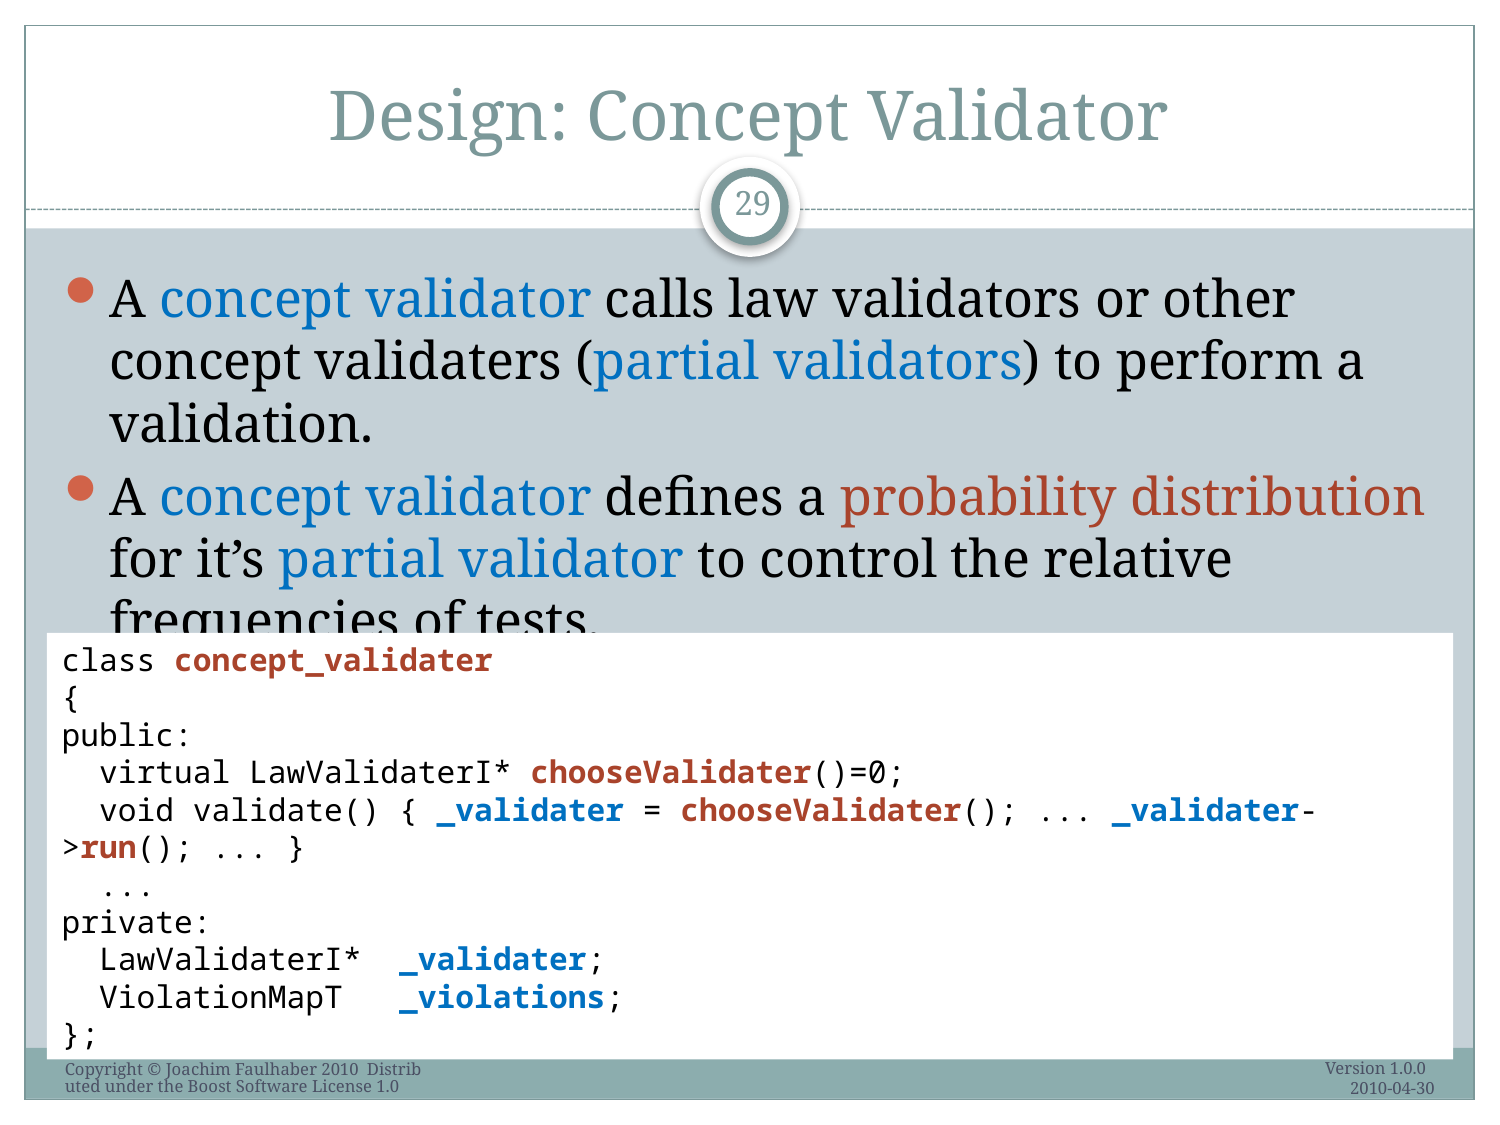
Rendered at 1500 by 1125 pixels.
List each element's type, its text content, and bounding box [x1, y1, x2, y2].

text_box class concept_validater { public: virtual LawValidaterI* chooseValidater()=0; void validate() { _validater = chooseValidater(); ... _validater->run(); ... } ... private: LawValidaterI* _validater; ViolationMapT _violations; }; [46, 632, 1454, 1060]
title Design: Concept Validator [49, 37, 1450, 162]
slide_number 29 [715, 168, 791, 241]
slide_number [1277, 1060, 1450, 1111]
footer Copyright © Joachim Faulhaber 2010 Distributed under the Boost Software License 1.0 [50, 1060, 446, 1112]
list A concept validator calls law validators or other concept validaters (partial validators) to perform a validation. A concept validator defines a probability distribution for it’s partial validator to control the relative frequencies of tests. [49, 257, 1445, 617]
